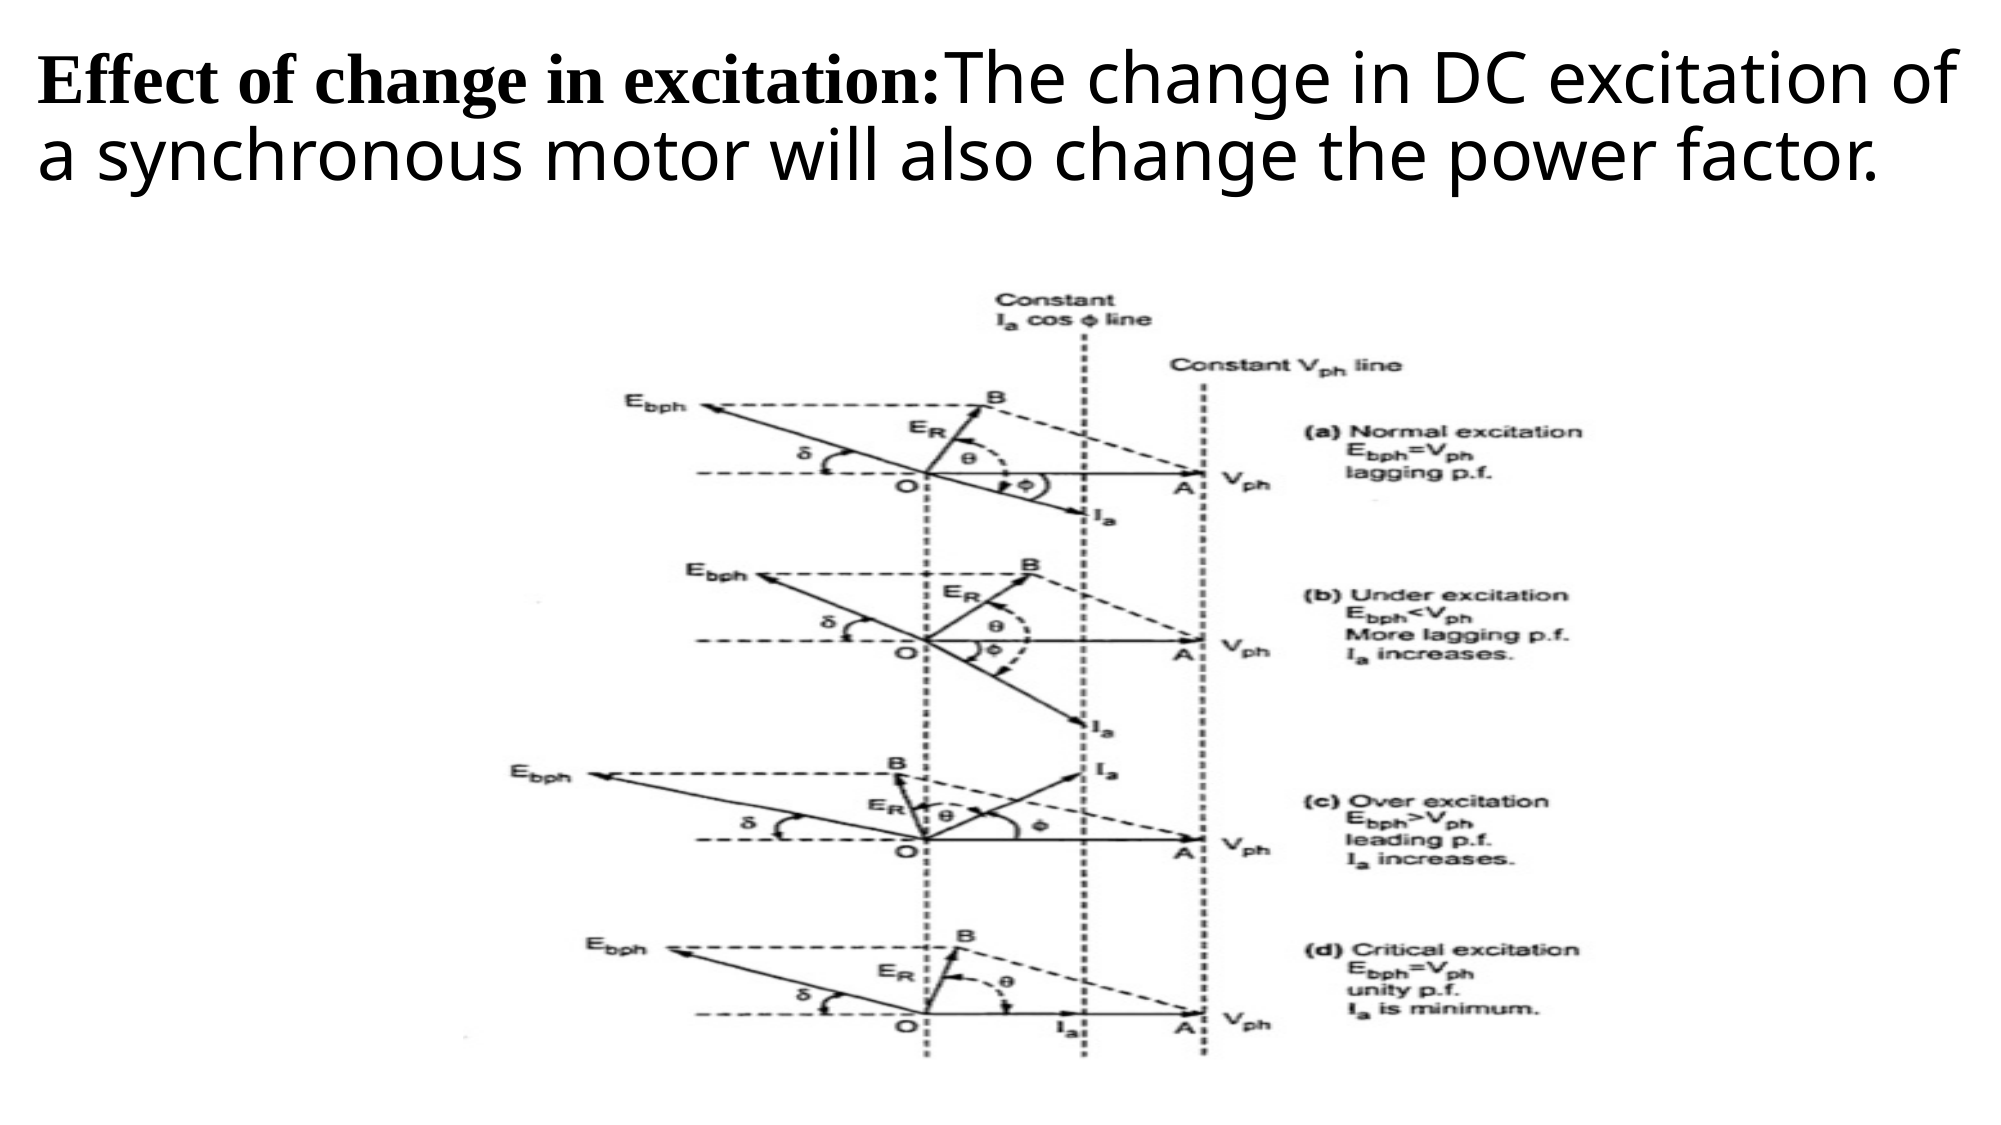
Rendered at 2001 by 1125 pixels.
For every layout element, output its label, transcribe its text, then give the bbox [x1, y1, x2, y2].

title Effect of change in excitation:The change in DC excitation of a synchronous motor will also change the power factor. [22, 0, 1985, 239]
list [463, 279, 1639, 1080]
